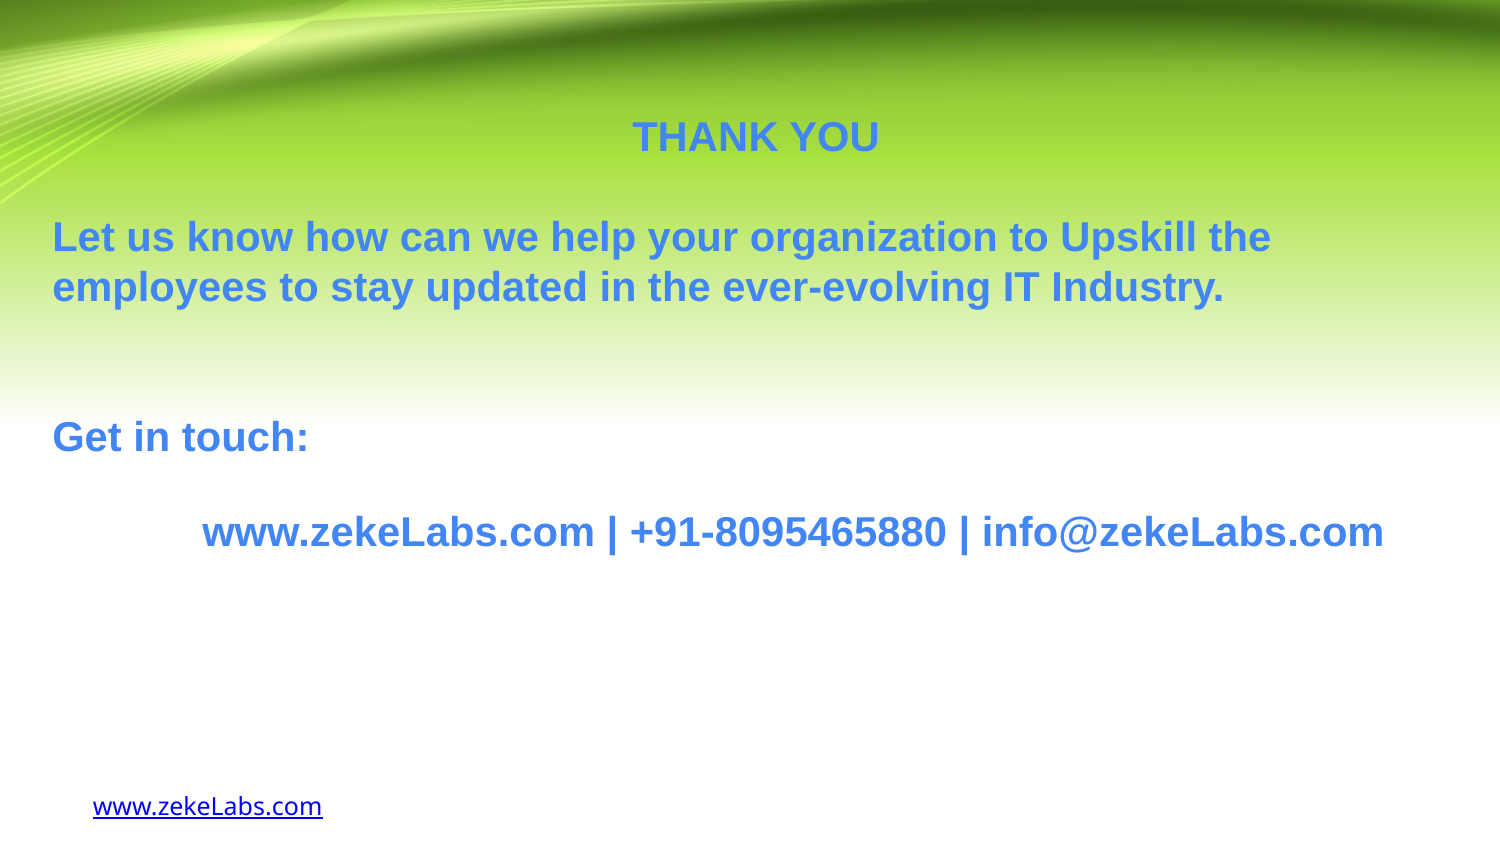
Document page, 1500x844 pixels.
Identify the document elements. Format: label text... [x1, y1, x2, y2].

text_box THANK YOU Let us know how can we help your organization to Upskill the employees to stay updated in the ever-evolving IT Industry. Get in touch: www.zekeLabs.com | +91-8095465880 | info@zekeLabs.com [37, 49, 1475, 662]
text_box Visit : www.zekeLabs.com for more details [9, 770, 1385, 844]
picture [0, 0, 1500, 844]
